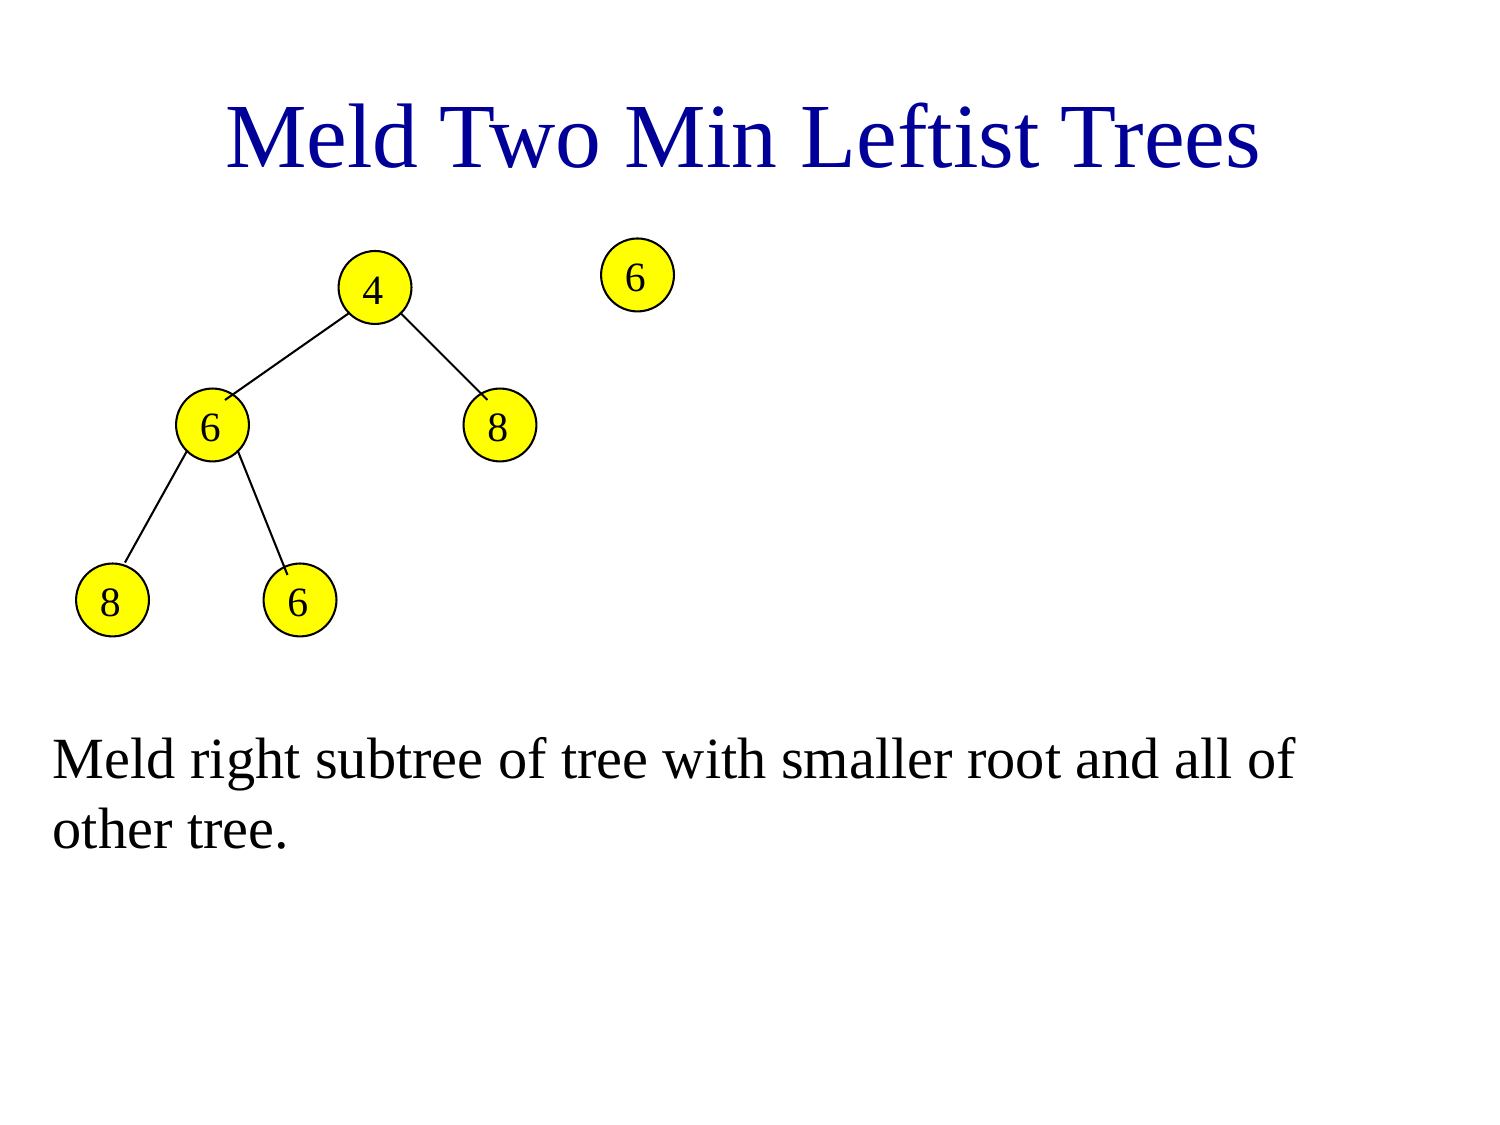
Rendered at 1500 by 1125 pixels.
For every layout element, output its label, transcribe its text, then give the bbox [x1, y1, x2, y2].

text_box 6 [184, 392, 236, 458]
text_box 4 [347, 254, 399, 321]
text_box [484, 458, 516, 462]
text_box [97, 633, 128, 637]
text_box [601, 252, 609, 298]
text_box Meld right subtree of tree with smaller root and all of other tree. [37, 712, 1350, 868]
text_box [197, 458, 228, 462]
text_box [197, 388, 228, 392]
text_box [399, 260, 412, 315]
text_box [136, 572, 149, 628]
text_box [97, 563, 128, 567]
text_box 8 [84, 567, 136, 633]
text_box [263, 576, 272, 624]
text_box [622, 238, 653, 242]
text_box [360, 250, 390, 254]
text_box [76, 577, 84, 623]
text_box 8 [472, 392, 524, 458]
text_box [338, 264, 347, 311]
text_box [324, 572, 337, 628]
text_box 6 [272, 567, 324, 633]
text_box [622, 308, 653, 312]
text_box [463, 401, 472, 449]
text_box 6 [609, 242, 661, 308]
text_box [284, 563, 316, 567]
title Meld Two Min Leftist Trees [12, 37, 1475, 225]
text_box [176, 402, 184, 448]
text_box [661, 247, 674, 303]
text_box [236, 397, 249, 453]
text_box [524, 397, 537, 453]
text_box [484, 388, 516, 392]
text_box [284, 633, 316, 637]
